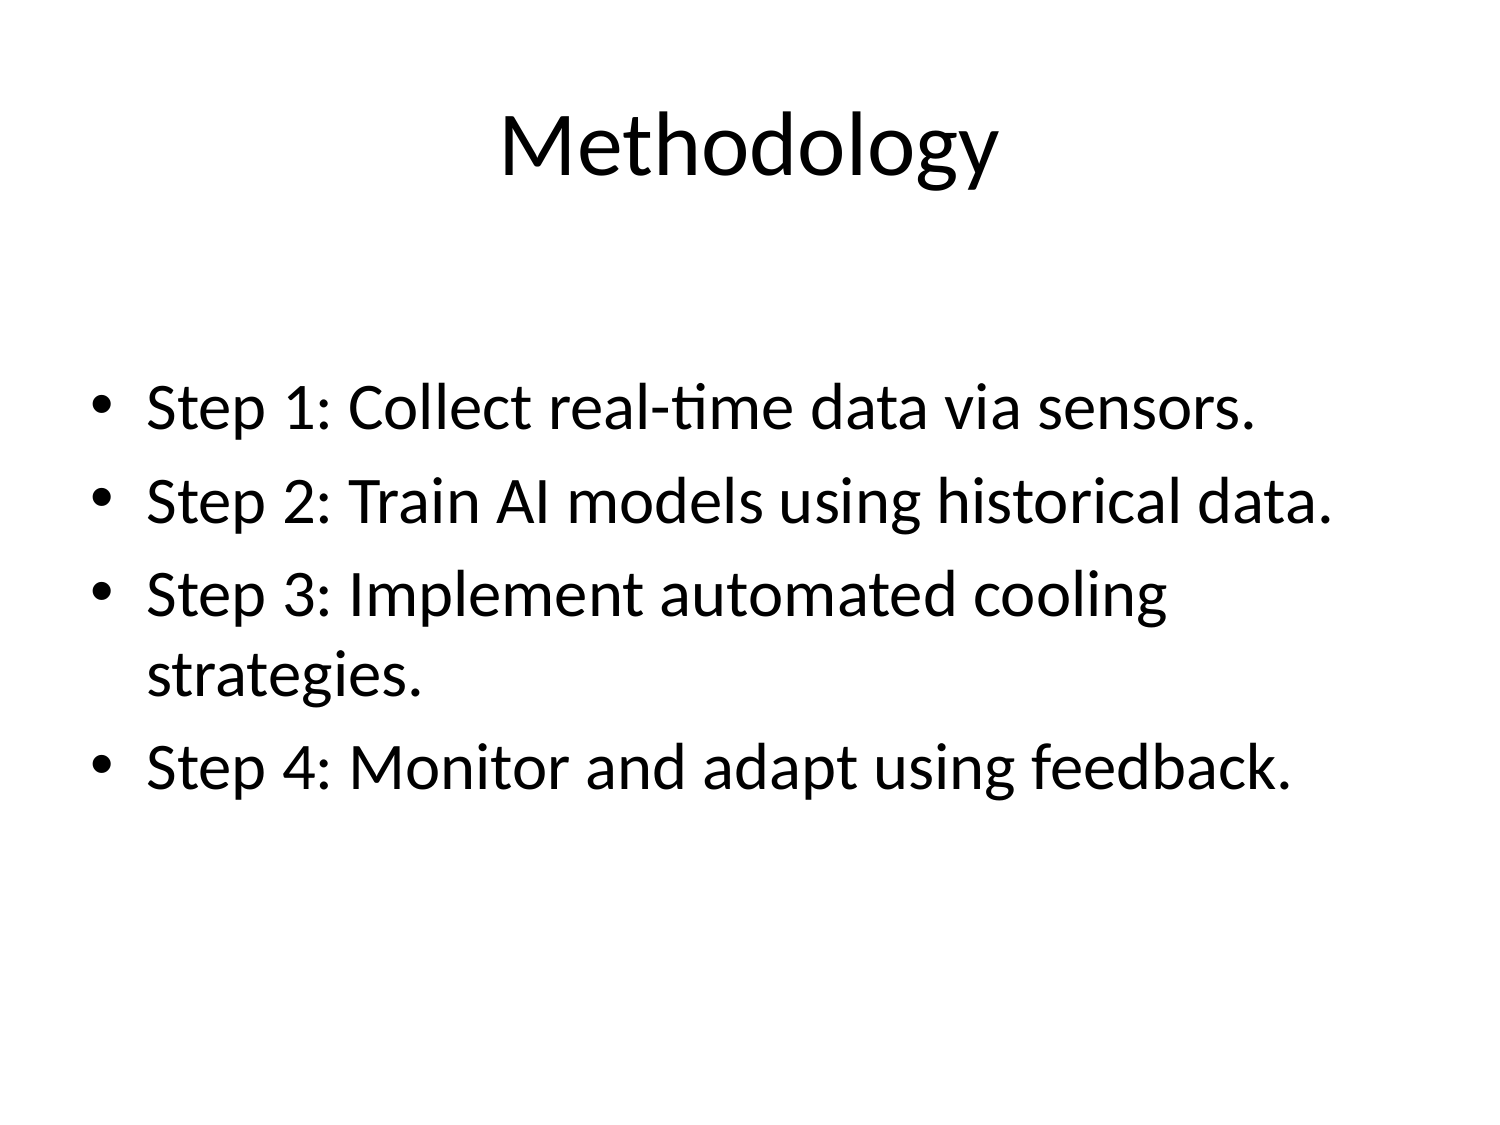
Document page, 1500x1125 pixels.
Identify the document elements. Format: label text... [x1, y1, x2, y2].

list Step 1: Collect real-time data via sensors. Step 2: Train AI models using historical data. Step 3: Implement automated cooling strategies. Step 4: Monitor and adapt using feedback. [75, 262, 1425, 1005]
title Methodology [75, 45, 1425, 233]
